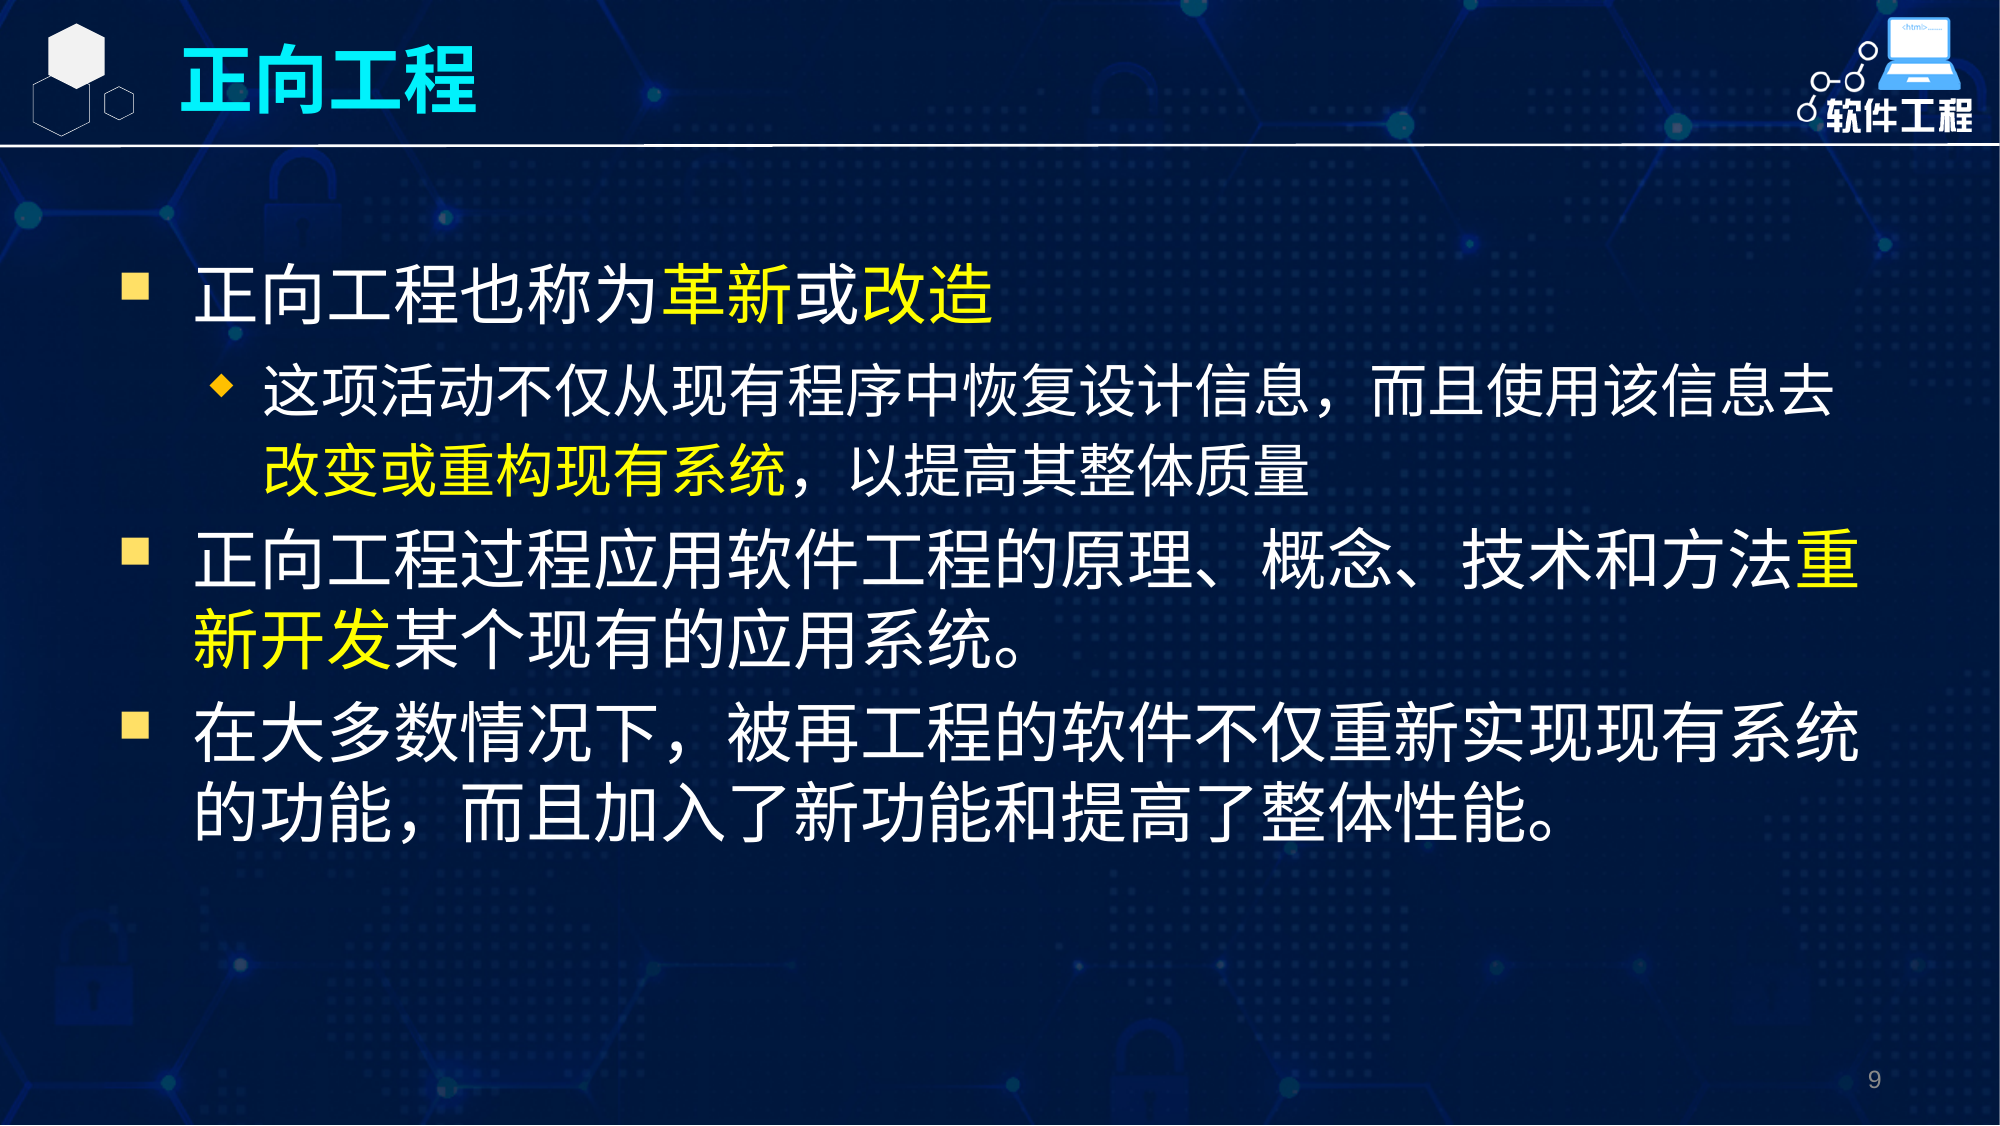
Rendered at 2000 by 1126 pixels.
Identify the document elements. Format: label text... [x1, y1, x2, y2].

picture [0, 146, 2000, 1125]
list 正向工程也称为革新或改造 这项活动不仅从现有程序中恢复设计信息，而且使用该信息去改变或重构现有系统，以提高其整体质量 正向工程过程应用软件工程的原理、概念、技术和方法重新开发某个现有的应用系统。 在大多数情况下，被再工程的软件不仅重新实现现有系统的功能，而且加入了新功能和提高了整体性能。 [99, 243, 1900, 1006]
picture [0, 0, 2000, 145]
slide_number 9 [1433, 1042, 1900, 1103]
text_box 正向工程 [161, 19, 1632, 136]
